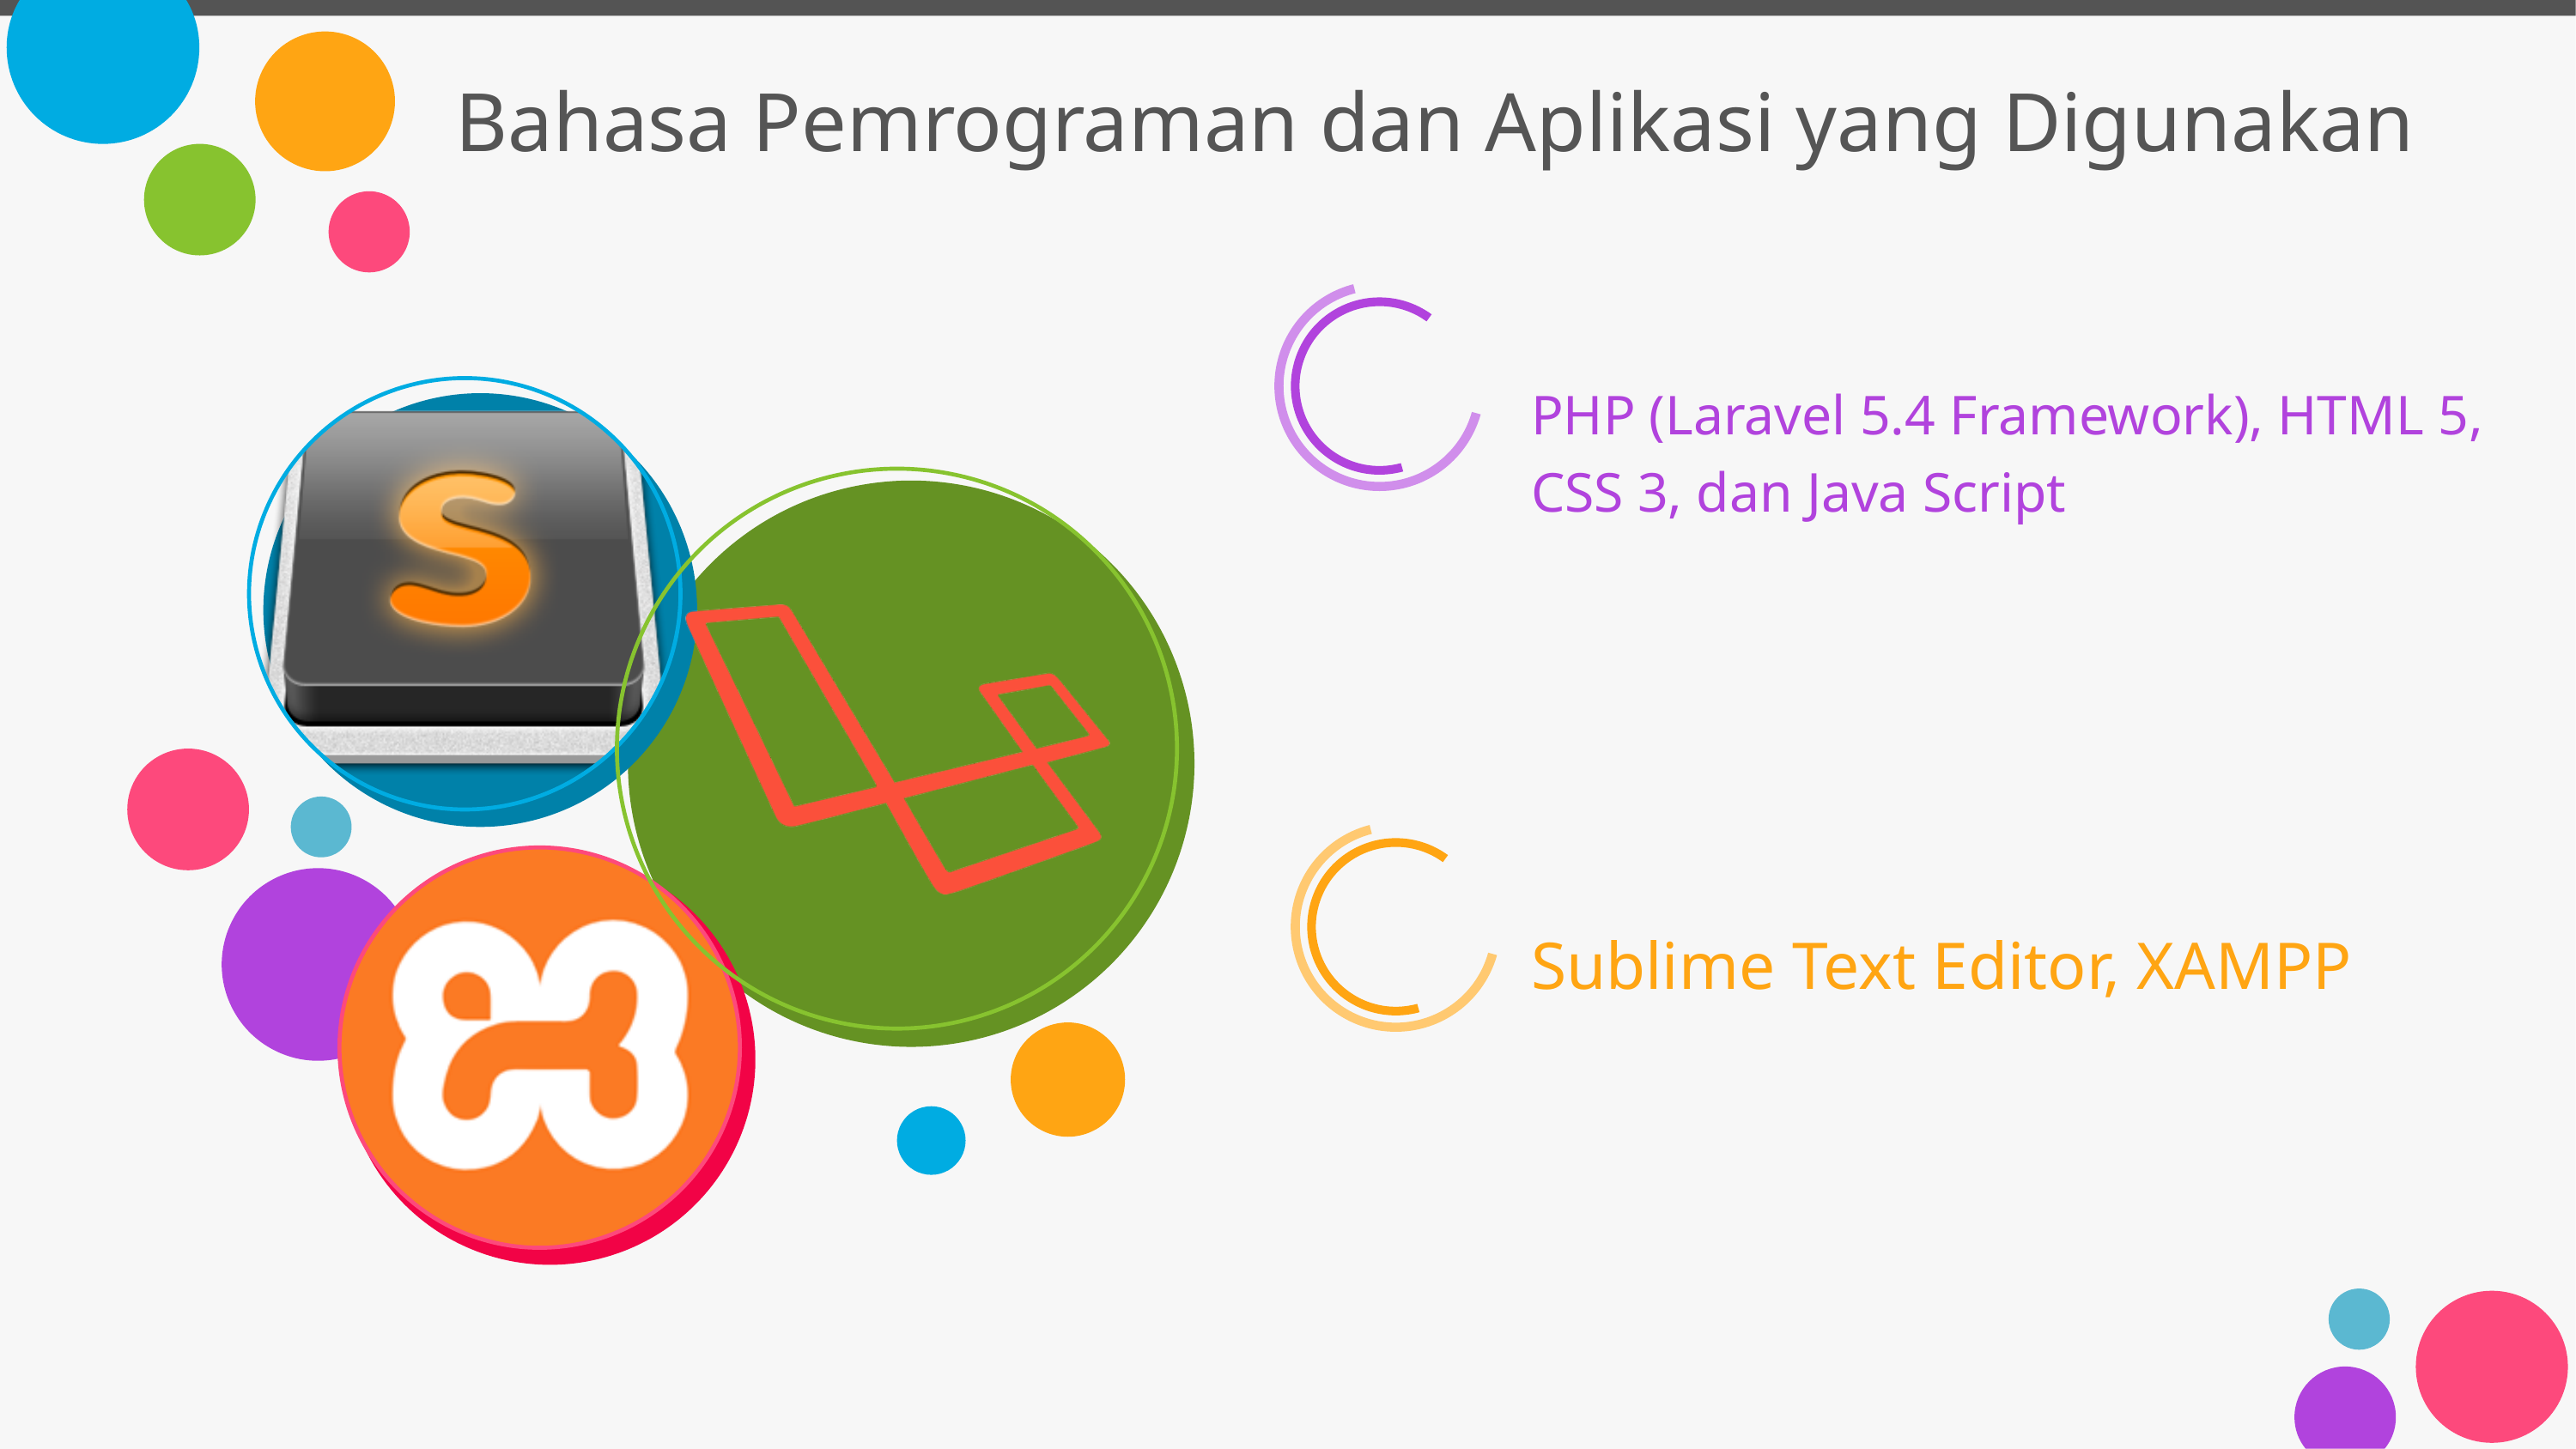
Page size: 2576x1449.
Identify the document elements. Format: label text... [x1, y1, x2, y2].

list Sublime Text Editor, XAMPP [1508, 901, 2512, 1014]
picture [248, 625, 394, 810]
list PHP (Laravel 5.4 Framework), HTML 5, CSS 3, dan Java Script [1508, 244, 2512, 535]
title Bahasa Pemrograman dan Aplikasi yang Digunakan [433, 34, 2454, 204]
picture [252, 378, 1177, 1248]
picture [248, 378, 430, 562]
